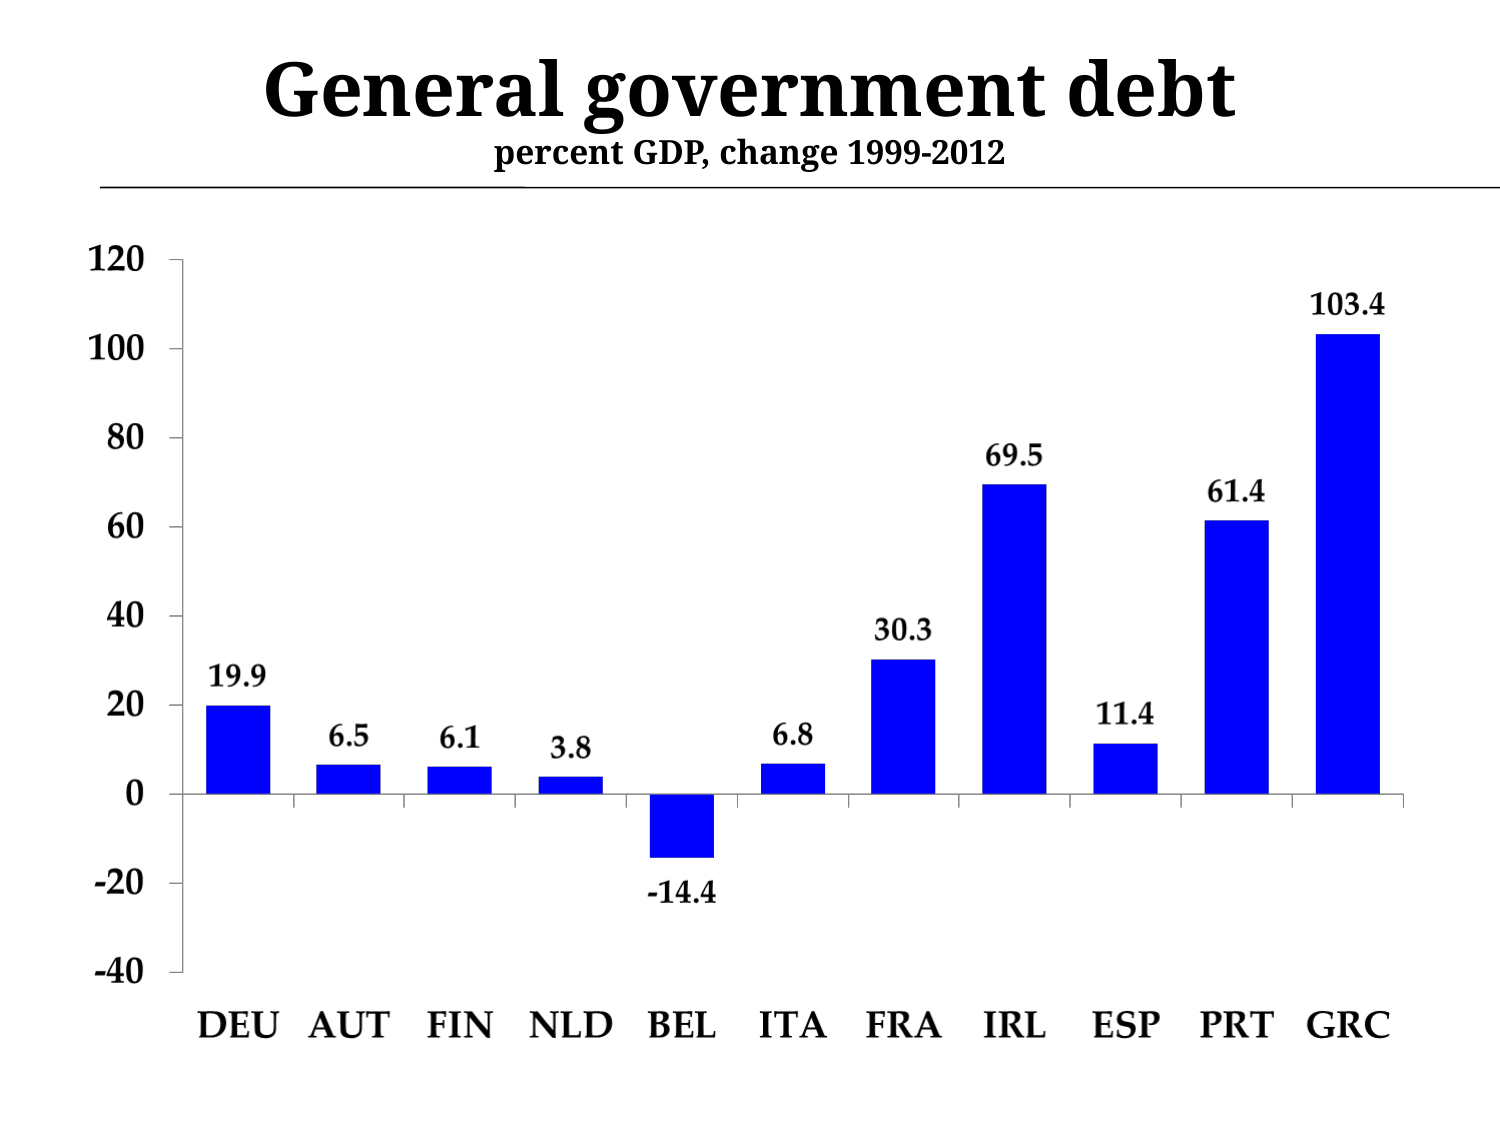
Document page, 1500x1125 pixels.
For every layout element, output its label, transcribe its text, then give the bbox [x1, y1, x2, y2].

title General government debt percent GDP, change 1999-2012 [74, 37, 1426, 176]
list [66, 216, 1434, 1071]
